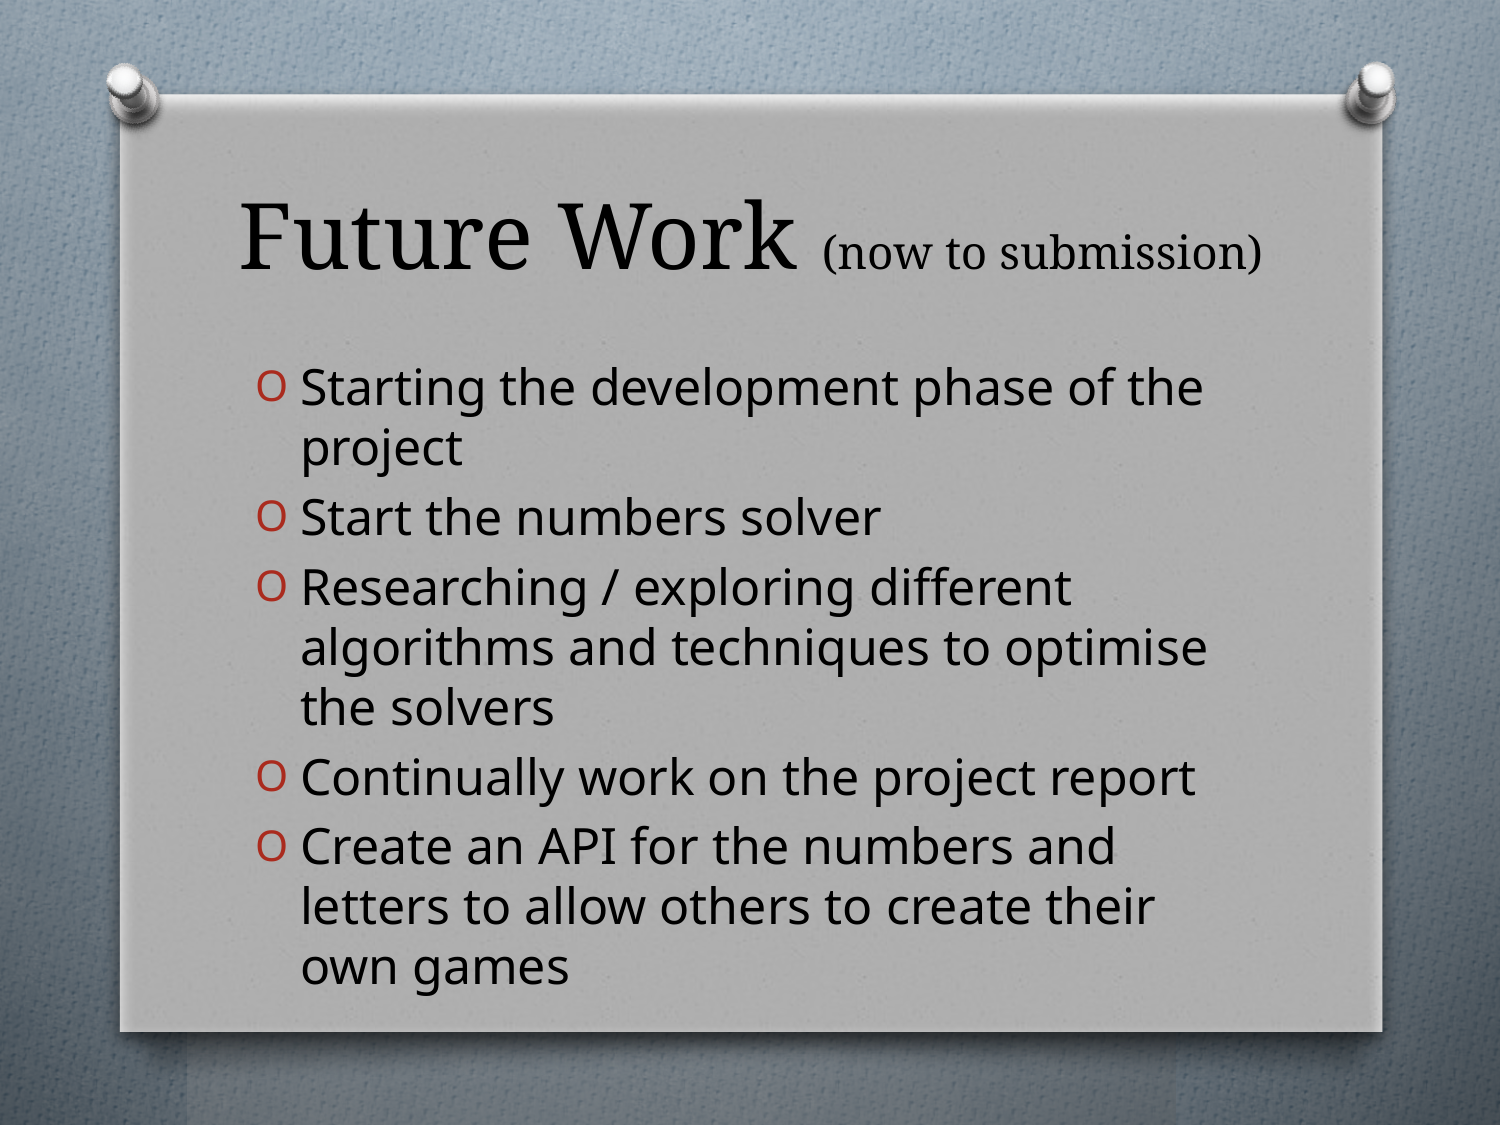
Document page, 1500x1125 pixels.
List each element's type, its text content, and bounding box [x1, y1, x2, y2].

list Starting the development phase of the project Start the numbers solver Researching / exploring different algorithms and techniques to optimise the solvers Continually work on the project report Create an API for the numbers and letters to allow others to create their own games [240, 347, 1257, 939]
picture [1317, 35, 1439, 156]
title Future Work (now to submission) [179, 134, 1323, 332]
picture [75, 29, 198, 153]
